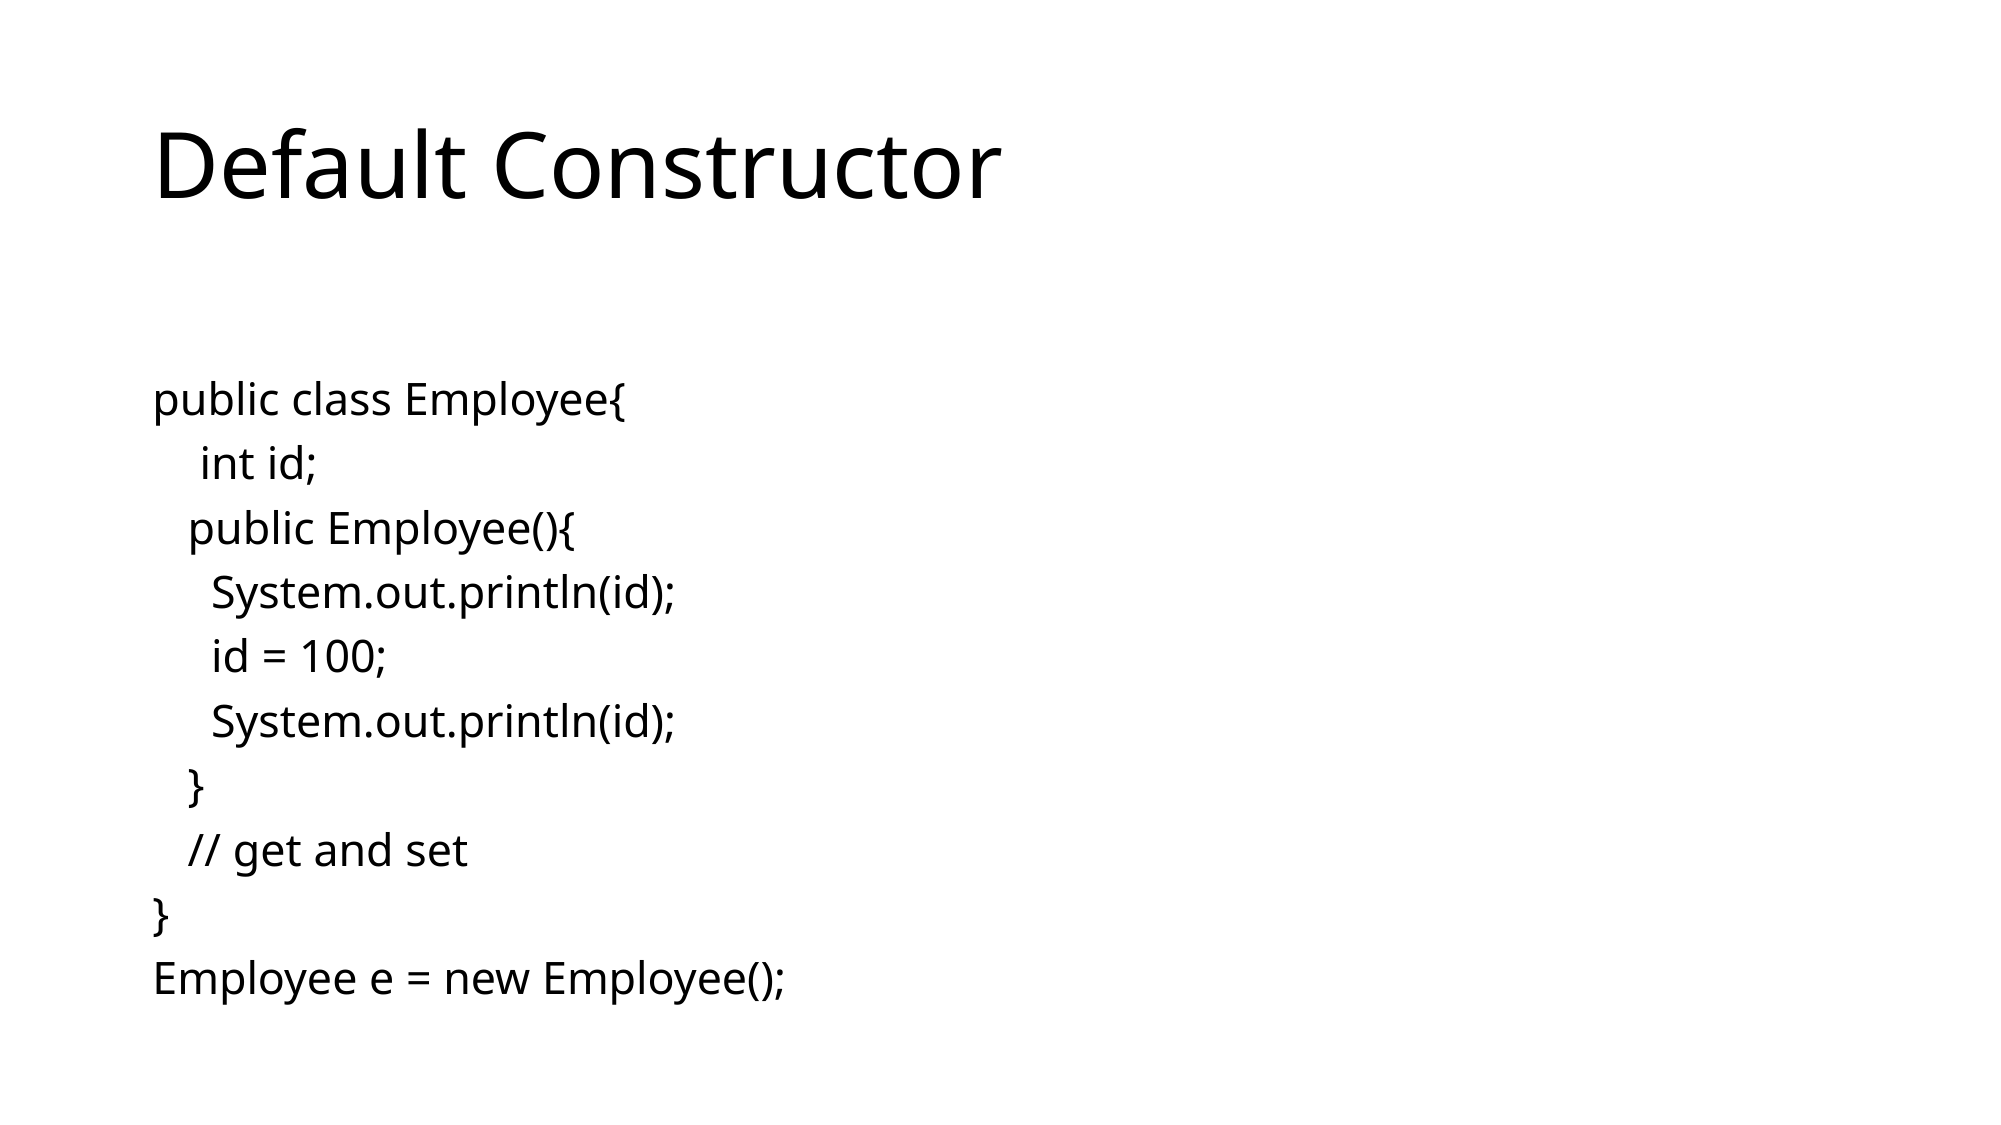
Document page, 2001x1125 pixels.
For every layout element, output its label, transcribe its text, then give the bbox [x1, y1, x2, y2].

title Default Constructor [137, 59, 1863, 278]
list public class Employee{ int id; public Employee(){ System.out.println(id); id = 100; System.out.println(id); } // get and set } Employee e = new Employee(); [137, 299, 1863, 1014]
